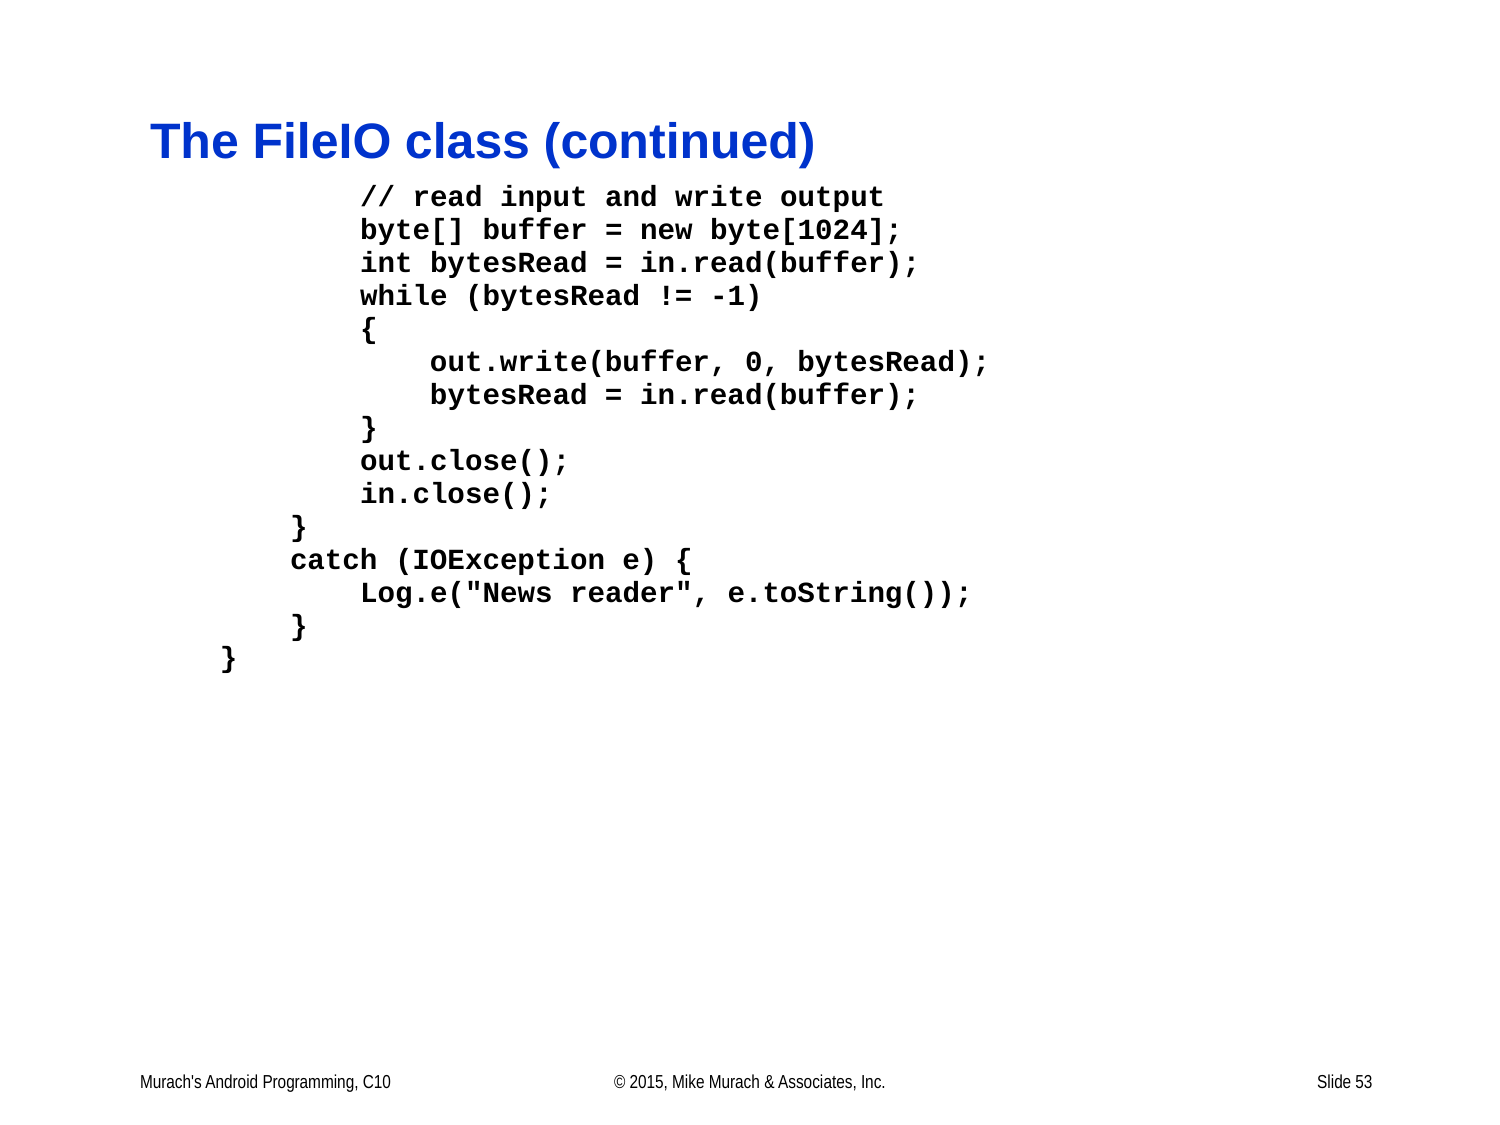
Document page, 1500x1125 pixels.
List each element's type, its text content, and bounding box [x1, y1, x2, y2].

slide_number Slide 53 [1074, 1025, 1388, 1100]
slide_number Murach's Android Programming, C10 [125, 1025, 450, 1100]
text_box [149, 112, 1277, 680]
footer © 2015, Mike Murach & Associates, Inc. [474, 1025, 1025, 1100]
